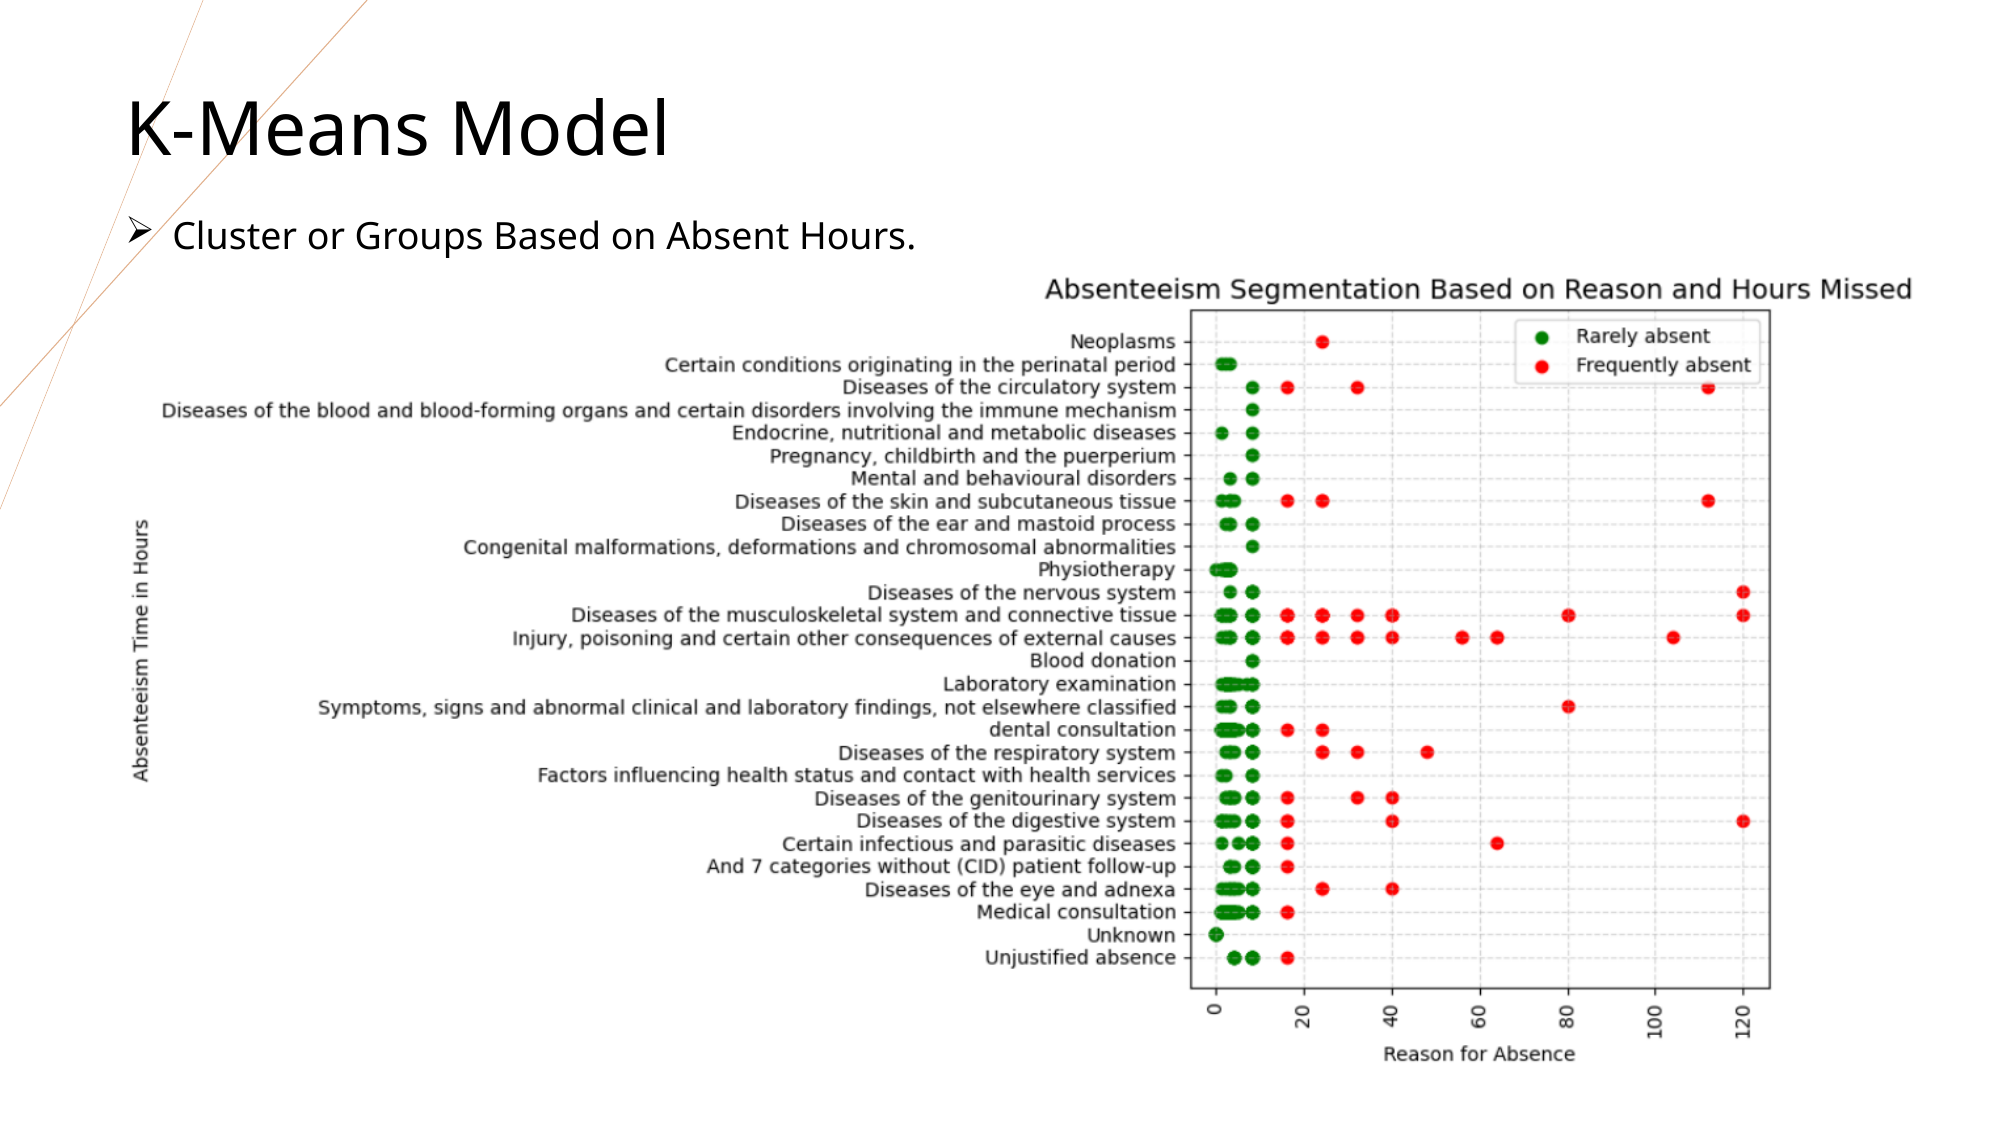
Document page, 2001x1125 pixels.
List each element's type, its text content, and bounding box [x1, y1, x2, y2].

picture [125, 272, 1922, 1079]
text_box Cluster or Groups Based on Absent Hours. [110, 204, 1945, 265]
text_box K-Means Model [110, 73, 1285, 179]
